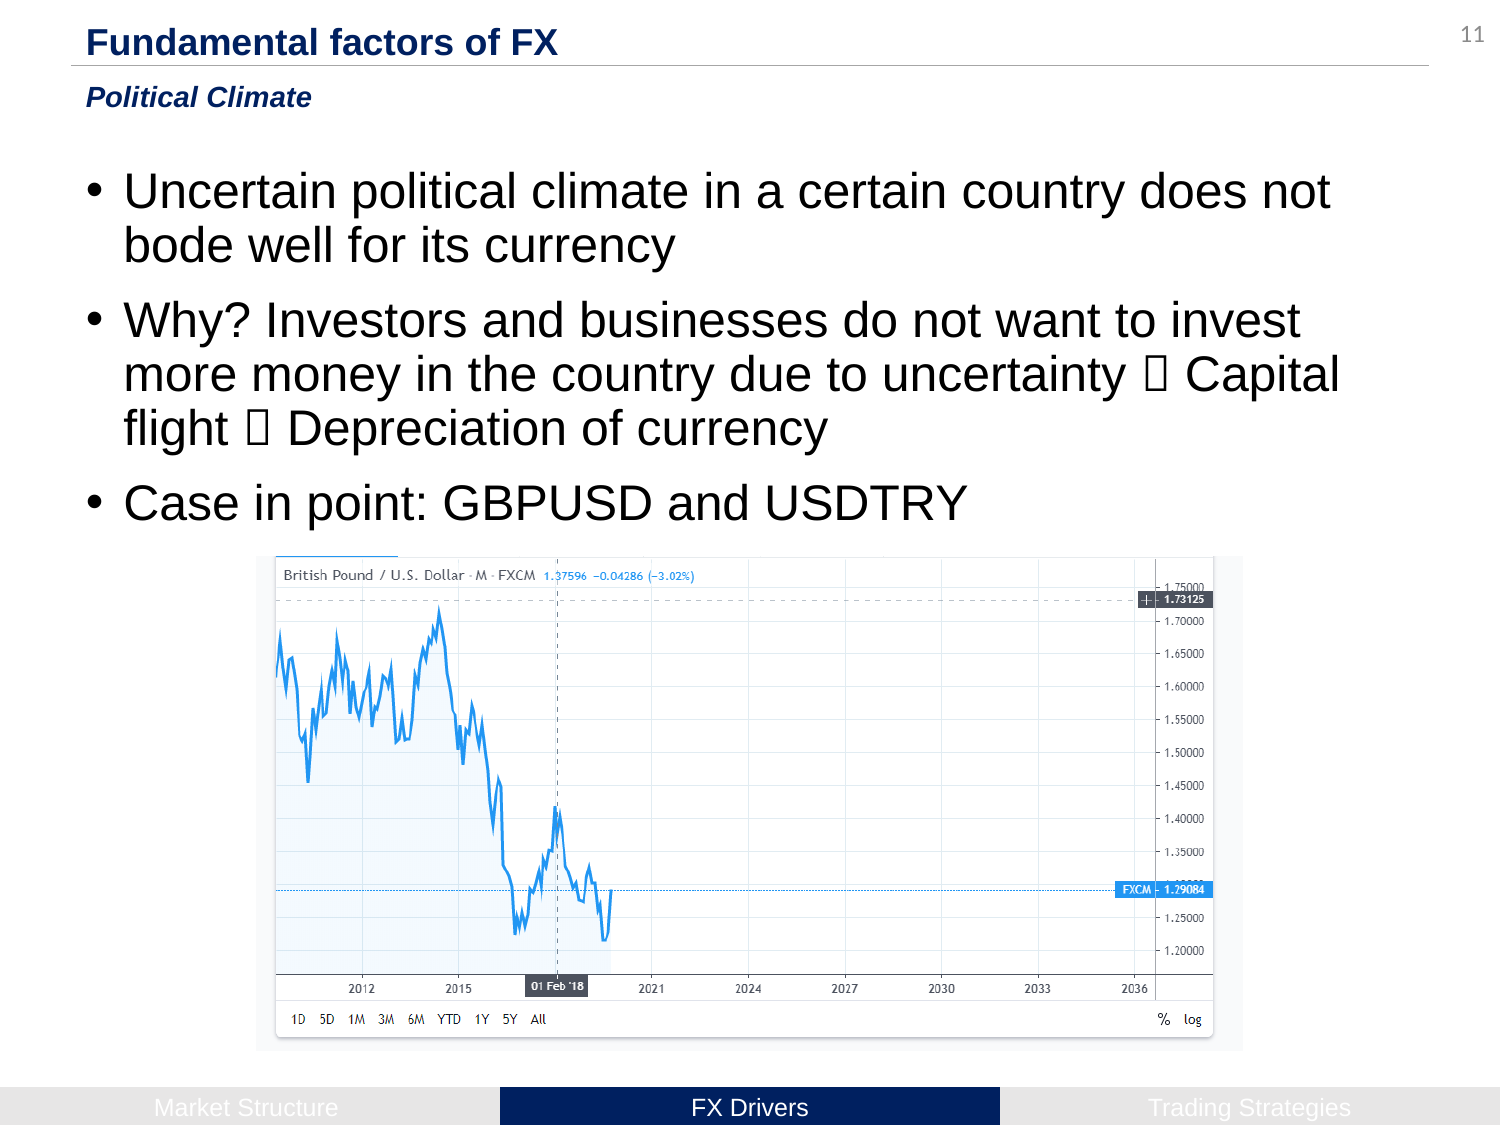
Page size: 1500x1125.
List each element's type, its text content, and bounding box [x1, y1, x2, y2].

table_header Market Structure [0, 1087, 500, 1125]
table_header Trading Strategies [1000, 1087, 1500, 1125]
table_header FX Drivers [500, 1087, 1000, 1125]
slide_number 11 [1162, 3, 1500, 63]
picture [256, 556, 1243, 1051]
list Fundamental factors of FX [70, 15, 1398, 74]
list Uncertain political climate in a certain country does not bode well for its currency Why? Investors and businesses do not want to invest more money in the country due to uncertainty  Capital flight  Depreciation of currency Case in point: GBPUSD and USDTRY [70, 158, 1398, 1022]
list Political Climate [70, 74, 1398, 157]
